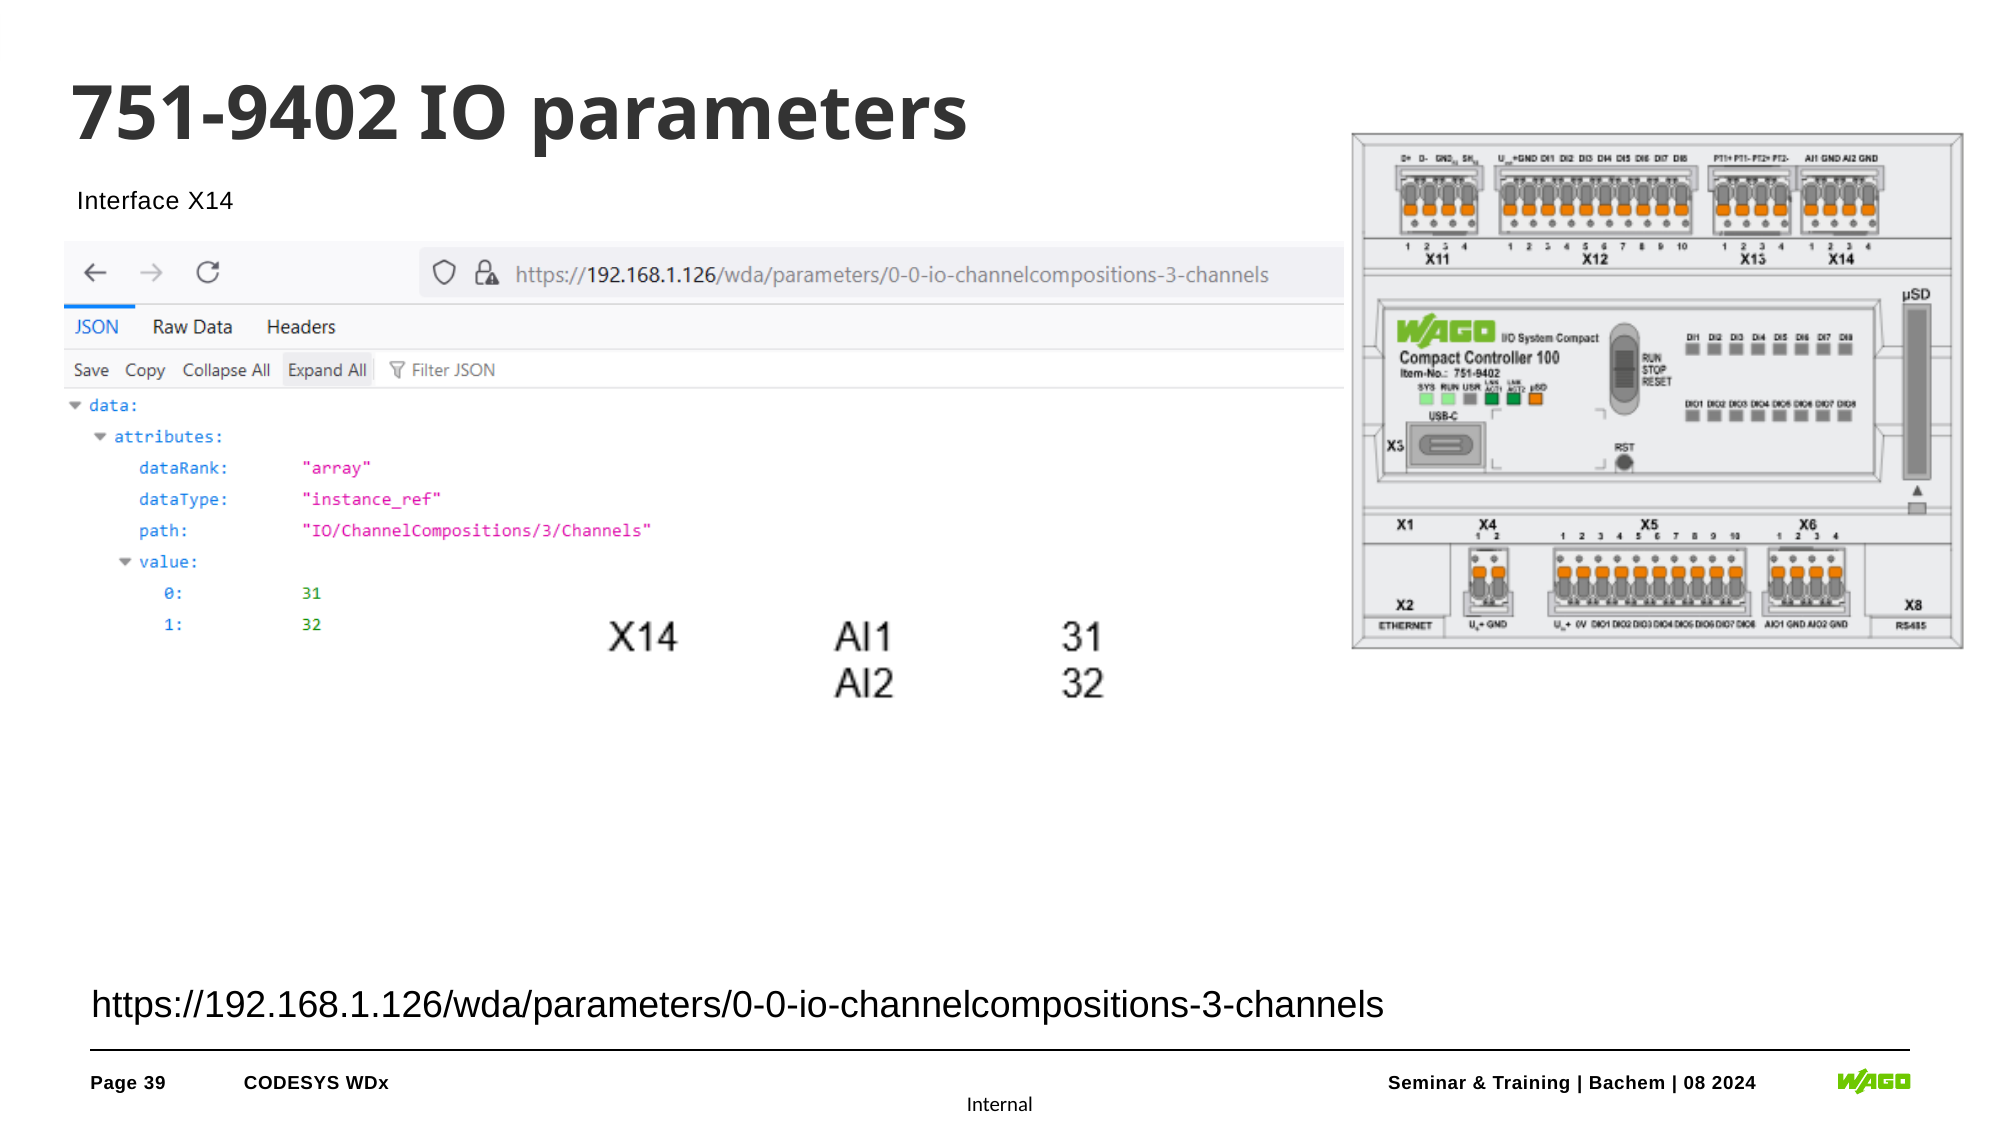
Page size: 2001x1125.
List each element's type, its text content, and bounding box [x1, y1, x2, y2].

picture [64, 125, 1969, 725]
slide_number Seminar & Training | Bachem | 08 2024 [1271, 1070, 1756, 1103]
text_box https://192.168.1.126/wda/parameters/0-0-io-channelcompositions-3-channels [76, 973, 1891, 1033]
footer CODESYS WDx [244, 1070, 941, 1103]
list Interface X14 [76, 184, 1342, 241]
slide_number [90, 1070, 221, 1103]
title 751-9402 IO parameters [71, 78, 1319, 143]
list Interface X14 [76, 644, 1910, 1058]
